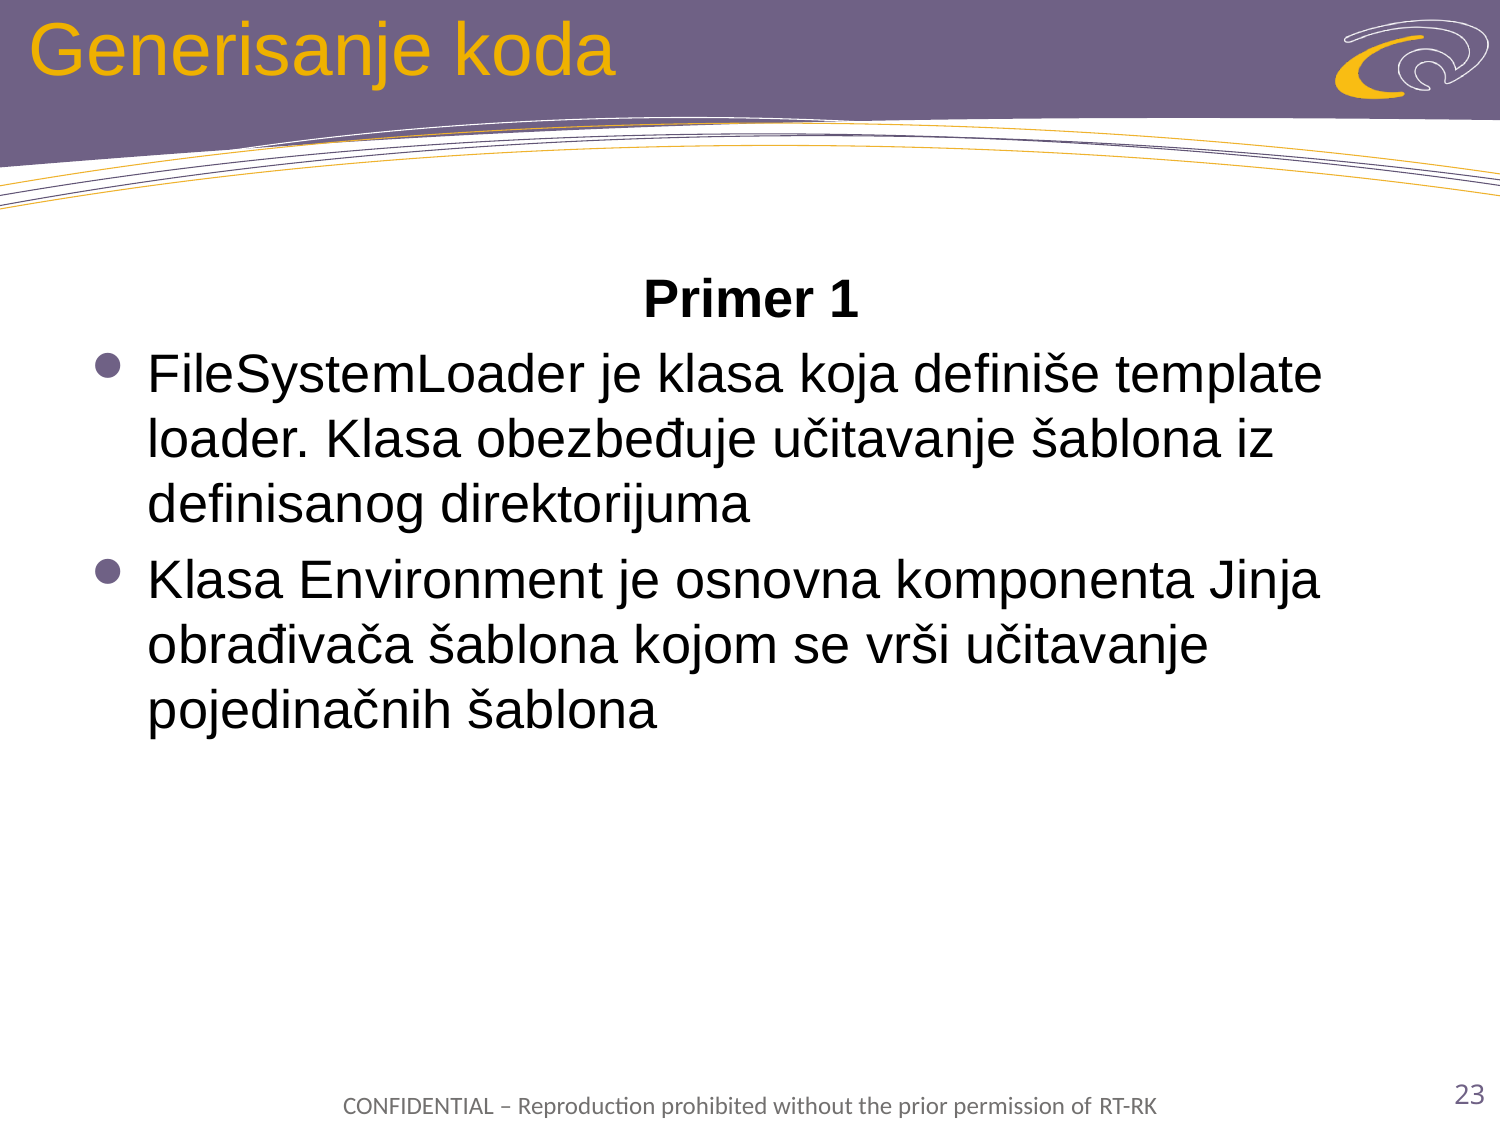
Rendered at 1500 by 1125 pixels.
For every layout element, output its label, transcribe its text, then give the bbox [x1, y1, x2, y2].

list Primer 1 FileSystemLoader je klasa koja definiše template loader. Klasa obezbeđuje učitavanje šablona iz definisanog direktorijuma Klasa Environment je osnovna komponenta Jinja obrađivača šablona kojom se vrši učitavanje pojedinačnih šablona [76, 255, 1427, 835]
title Generisanje koda [13, 0, 1313, 119]
picture [1322, 0, 1500, 102]
